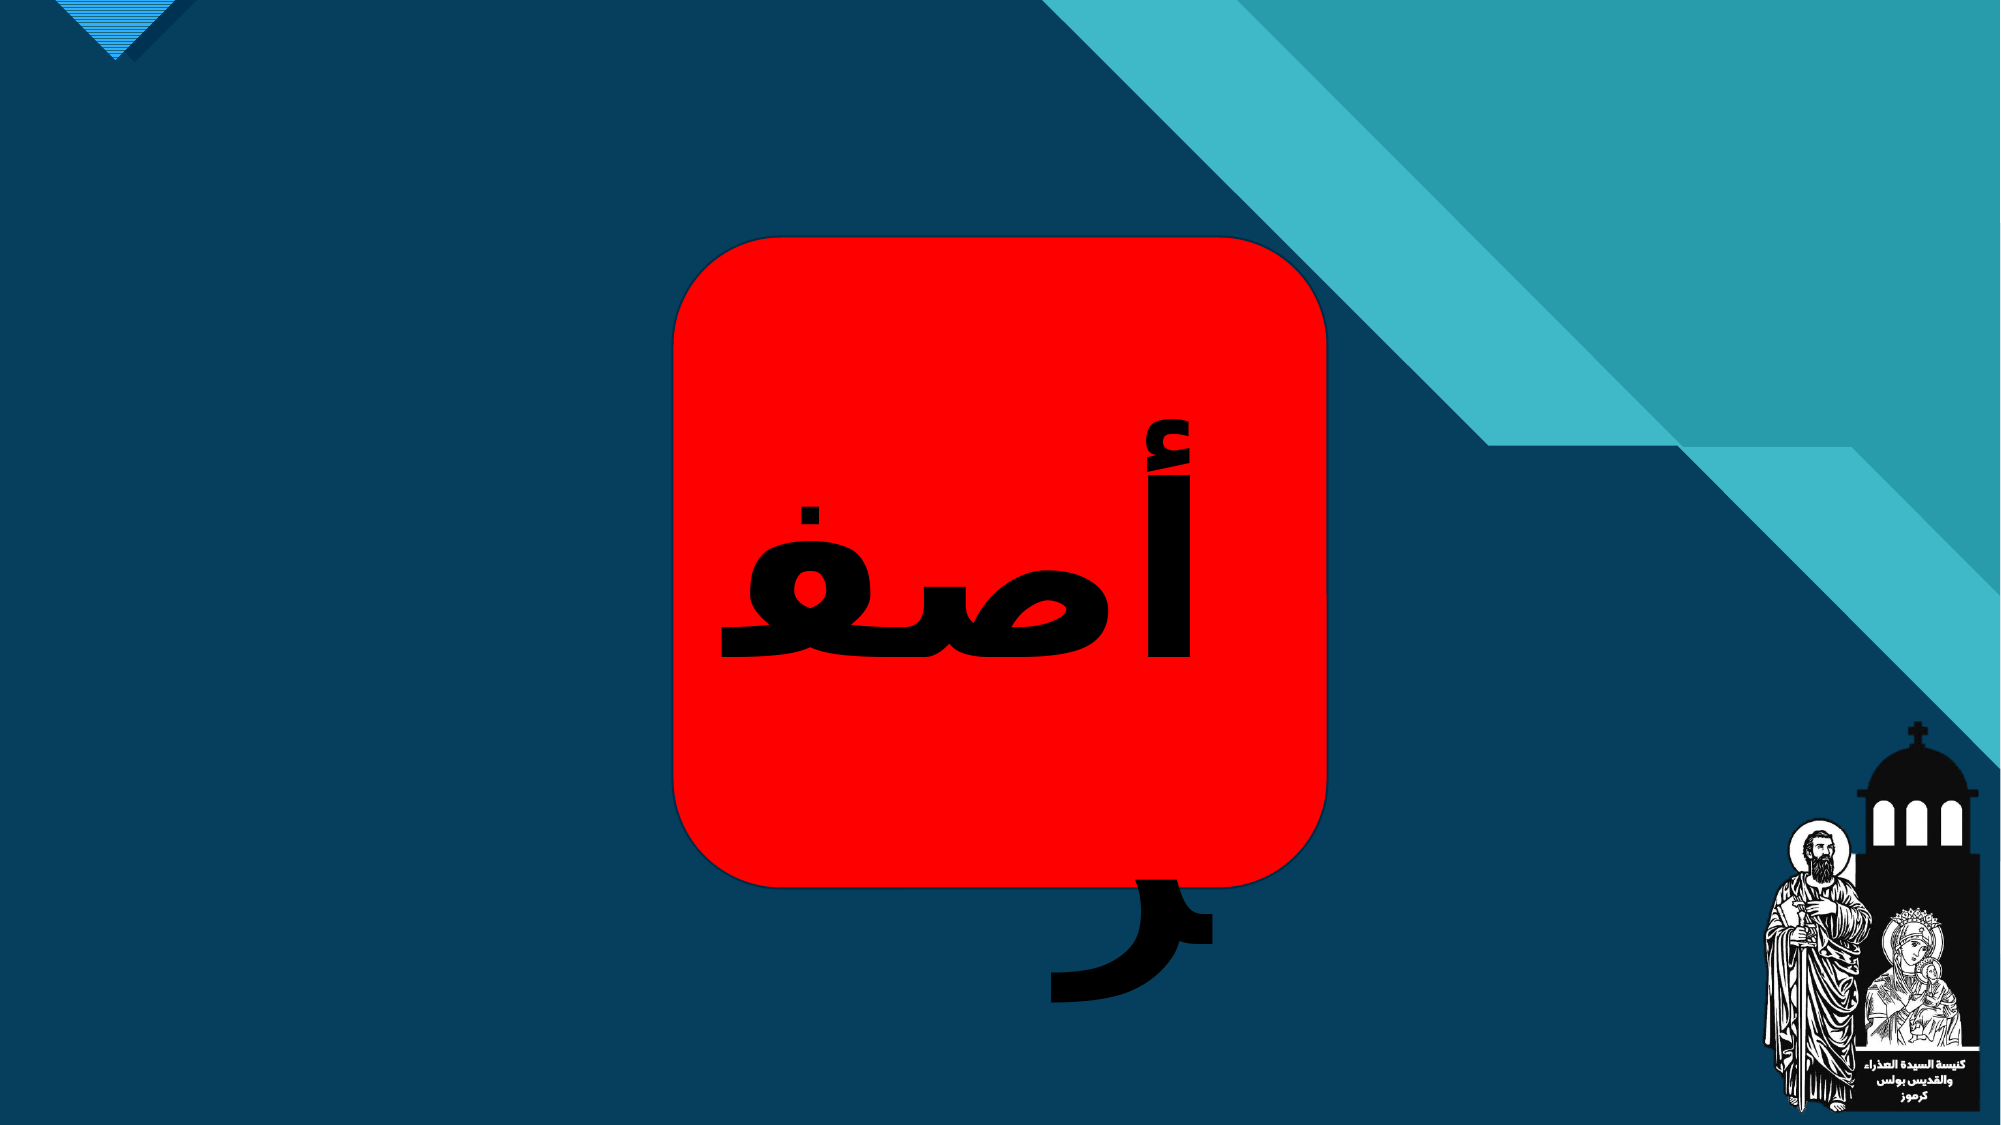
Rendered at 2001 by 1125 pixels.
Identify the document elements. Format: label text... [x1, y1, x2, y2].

picture [1763, 722, 1980, 1114]
text_box [671, 235, 1329, 890]
text_box أصفر [703, 410, 1226, 1000]
picture [1903, 670, 2000, 767]
